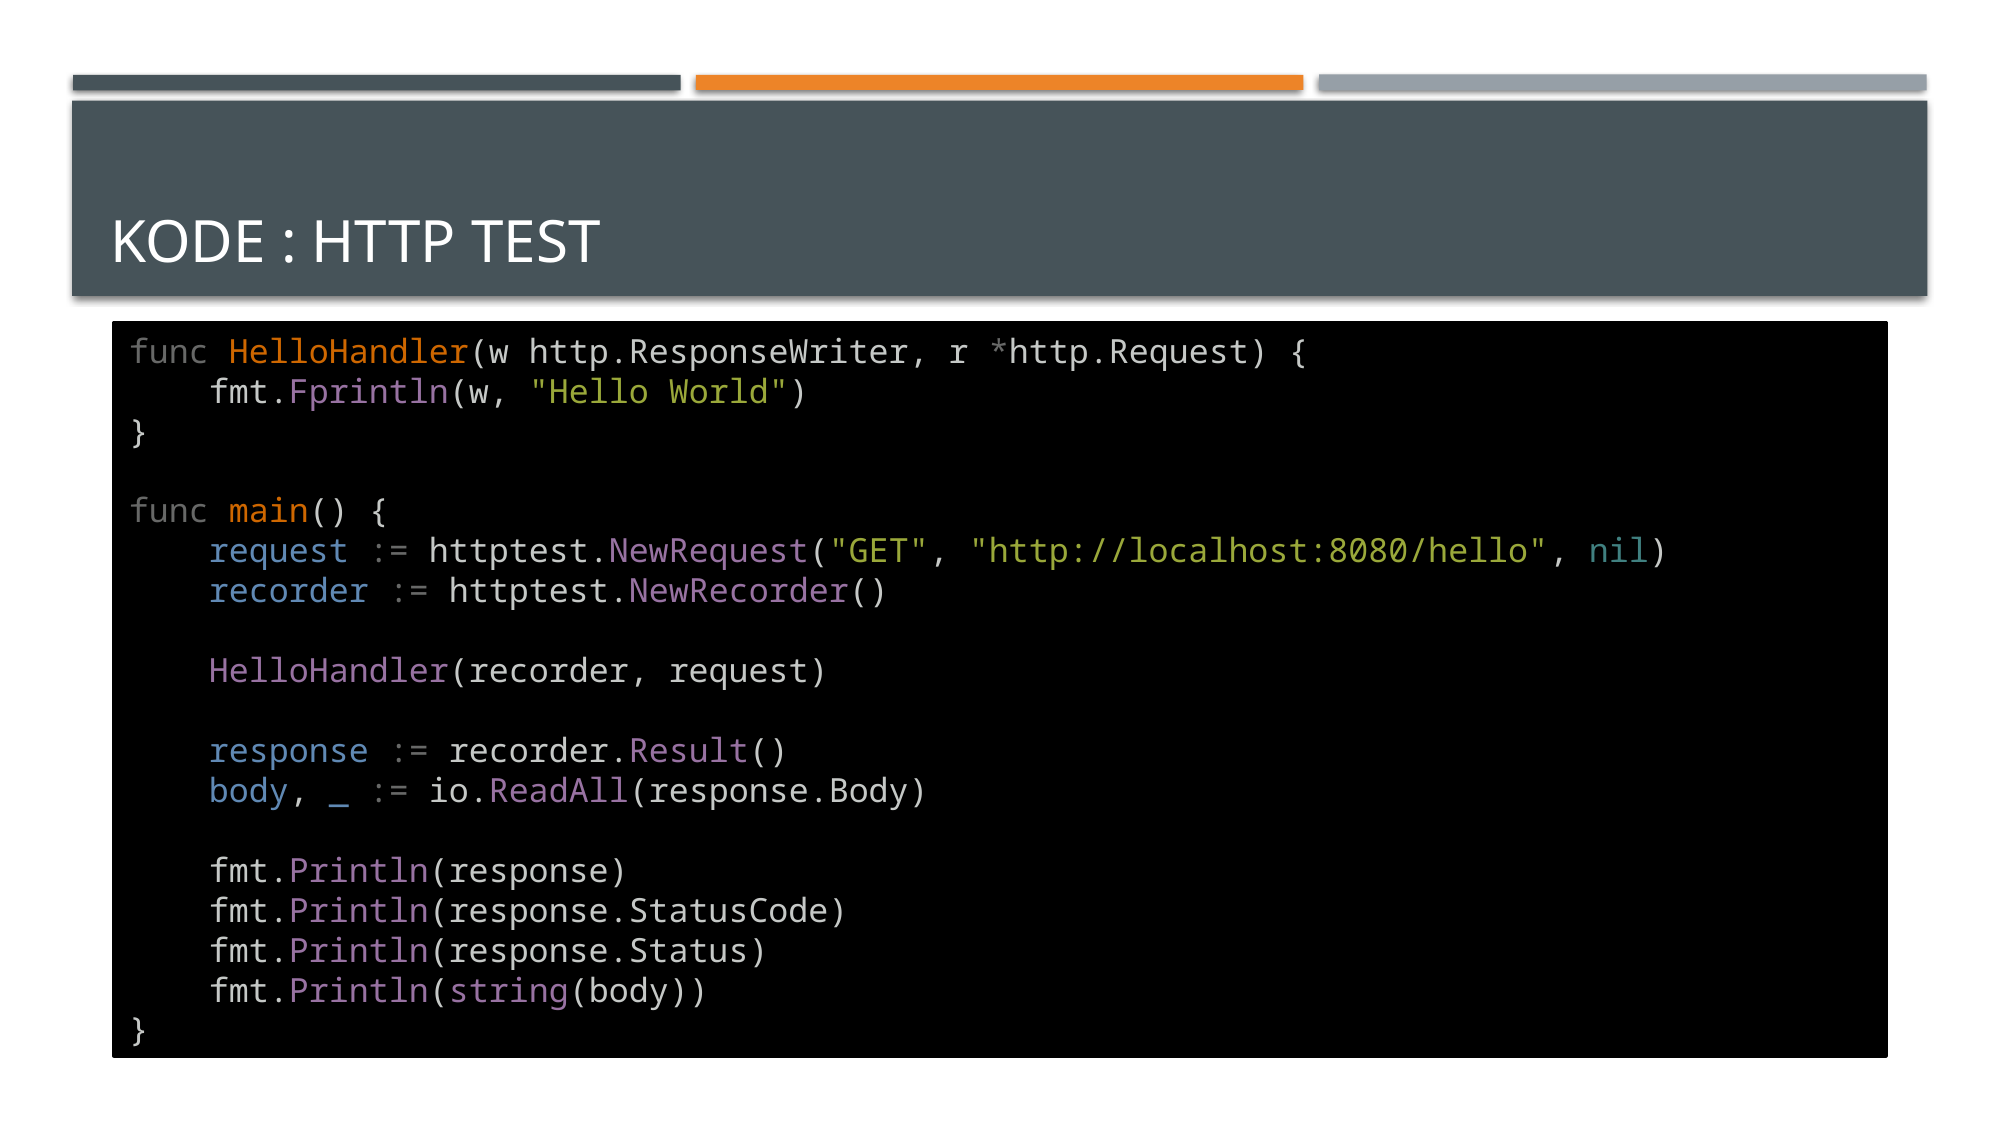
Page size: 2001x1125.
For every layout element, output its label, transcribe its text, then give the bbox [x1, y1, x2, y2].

title Kode : HTTP TEST [95, 115, 1905, 282]
text_box func HelloHandler(w http.ResponseWriter, r *http.Request) { fmt.Fprintln(w, "Hello World") } func main() { request := httptest.NewRequest("GET", "http://localhost:8080/hello", nil) recorder := httptest.NewRecorder() HelloHandler(recorder, request) response := recorder.Result() body, _ := io.ReadAll(response.Body) fmt.Println(response) fmt.Println(response.StatusCode) fmt.Println(response.Status) fmt.Println(string(body)) } [112, 321, 1888, 1058]
